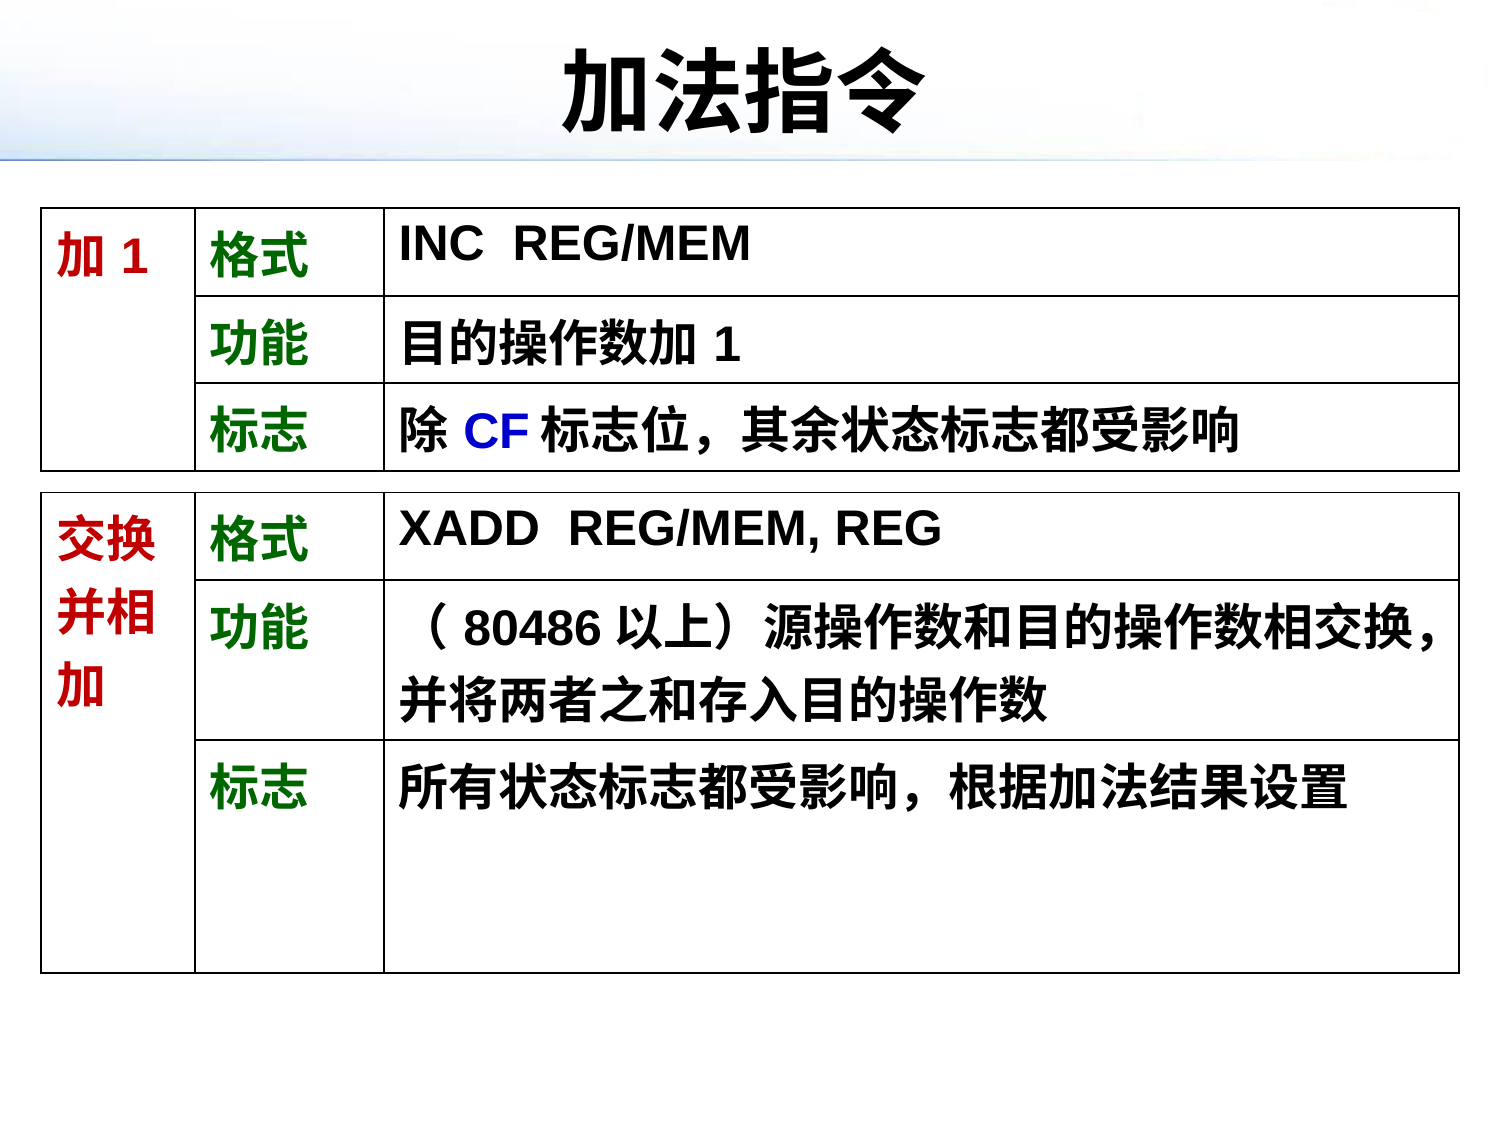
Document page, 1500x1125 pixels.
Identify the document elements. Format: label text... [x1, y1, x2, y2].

table_cell 标志 [196, 384, 383, 470]
table_header 交换并相加 [42, 493, 194, 972]
table_cell 功能 [196, 581, 383, 739]
table_header INC REG/MEM [385, 209, 1458, 295]
table_cell 标志 [196, 741, 383, 972]
picture [0, 0, 1500, 161]
table_header 加1 [42, 209, 194, 470]
table_header 格式 [196, 209, 383, 295]
title 加法指令 [29, 31, 1459, 147]
table_cell 功能 [196, 297, 383, 382]
table_cell （80486以上）源操作数和目的操作数相交换，并将两者之和存入目的操作数 [385, 581, 1458, 739]
table_header 格式 [196, 493, 383, 579]
table_cell 目的操作数加1 [385, 297, 1458, 382]
table_header XADD REG/MEM, REG [385, 493, 1458, 579]
table_cell 除CF标志位，其余状态标志都受影响 [385, 384, 1458, 470]
table_cell 所有状态标志都受影响，根据加法结果设置 [385, 741, 1458, 972]
